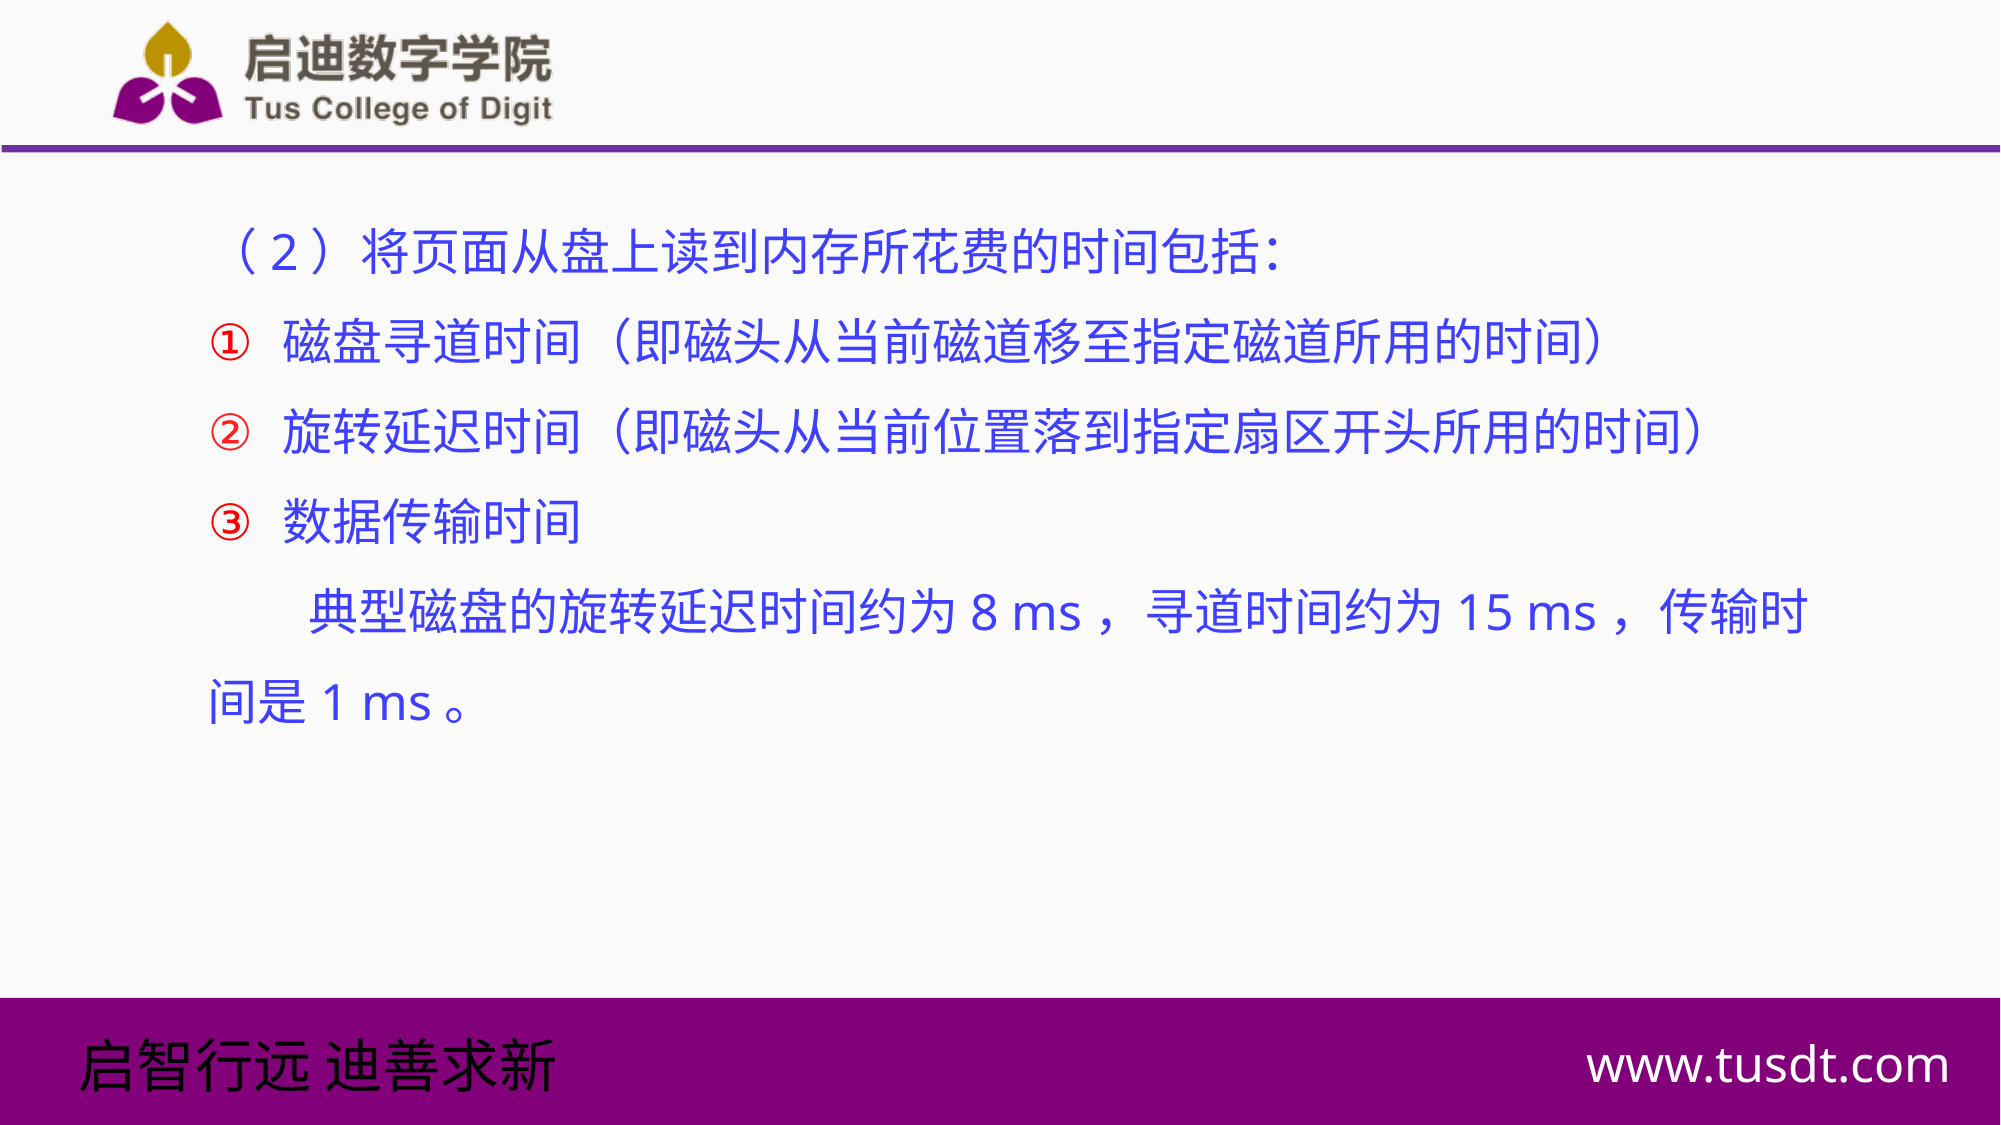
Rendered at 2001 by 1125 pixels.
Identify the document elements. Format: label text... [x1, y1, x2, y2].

text_box （2）将页面从盘上读到内存所花费的时间包括： 磁盘寻道时间（即磁头从当前磁道移至指定磁道所用的时间） 旋转延迟时间（即磁头从当前位置落到指定扇区开头所用的时间） 数据传输时间 典型磁盘的旋转延迟时间约为8 ms，寻道时间约为15 ms，传输时间是1 ms。 [193, 182, 1854, 725]
picture [106, 11, 562, 134]
